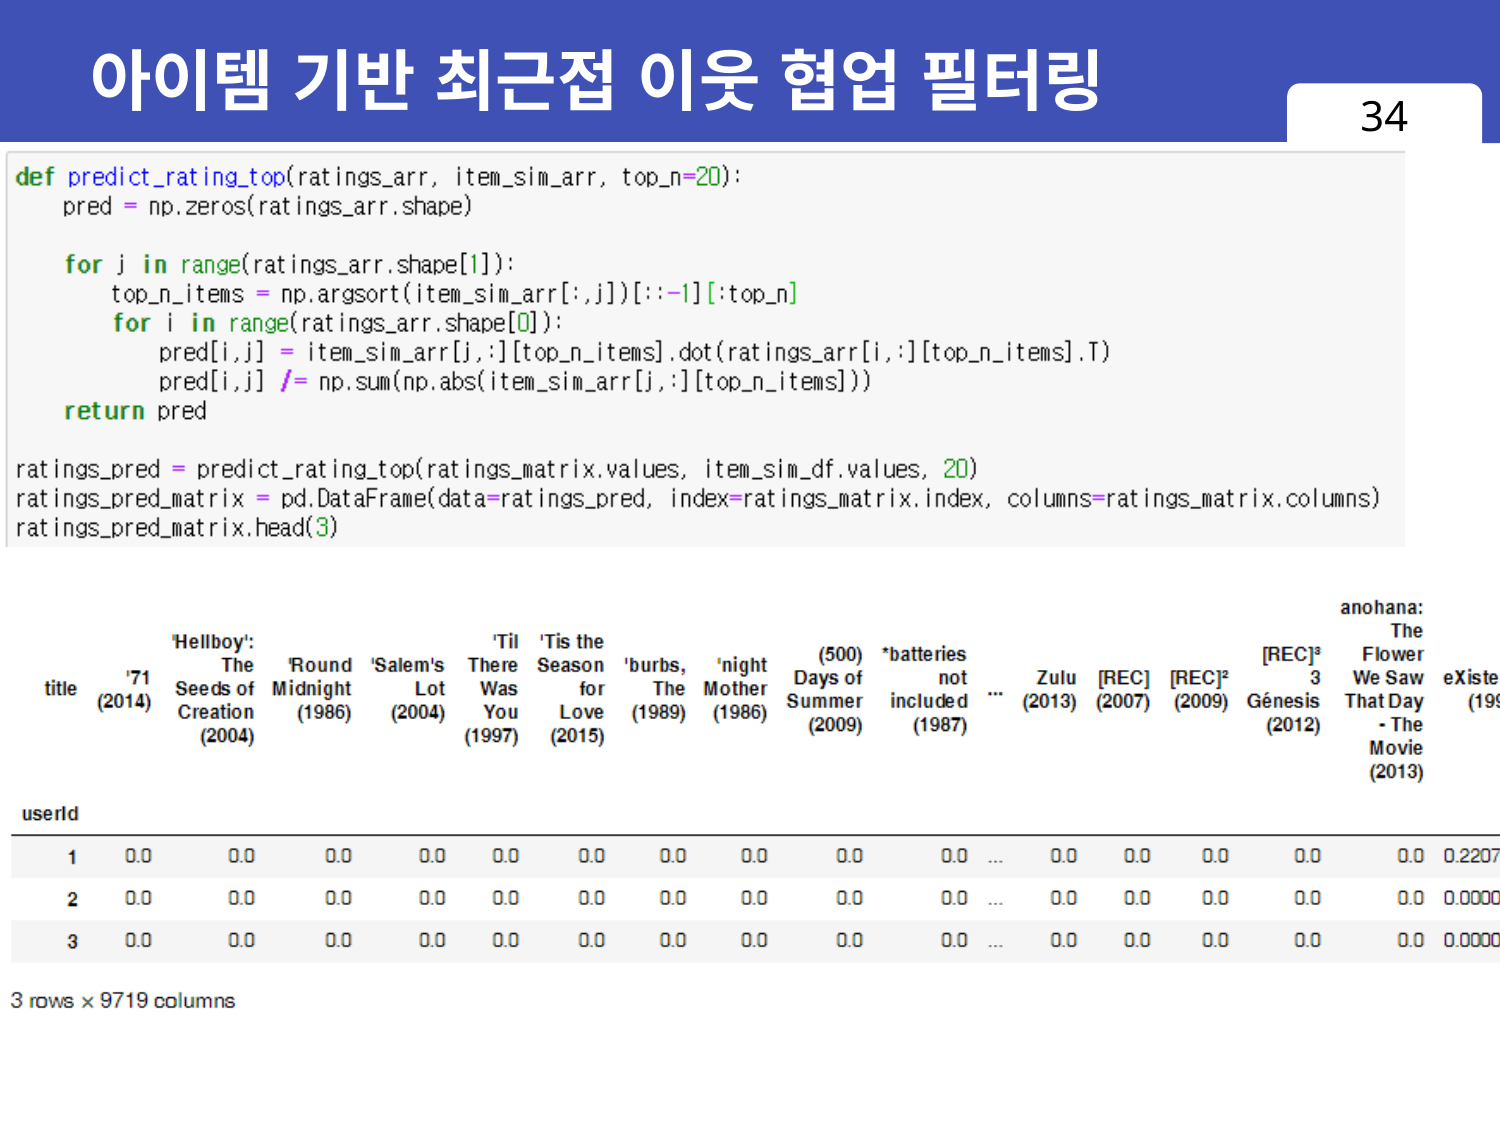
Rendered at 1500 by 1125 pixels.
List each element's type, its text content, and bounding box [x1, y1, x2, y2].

picture [0, 142, 1406, 547]
slide_number 34 [1286, 81, 1483, 161]
title 아이템 기반 최근접 이웃 협업 필터링 [74, 16, 1426, 140]
picture [0, 597, 1500, 1018]
